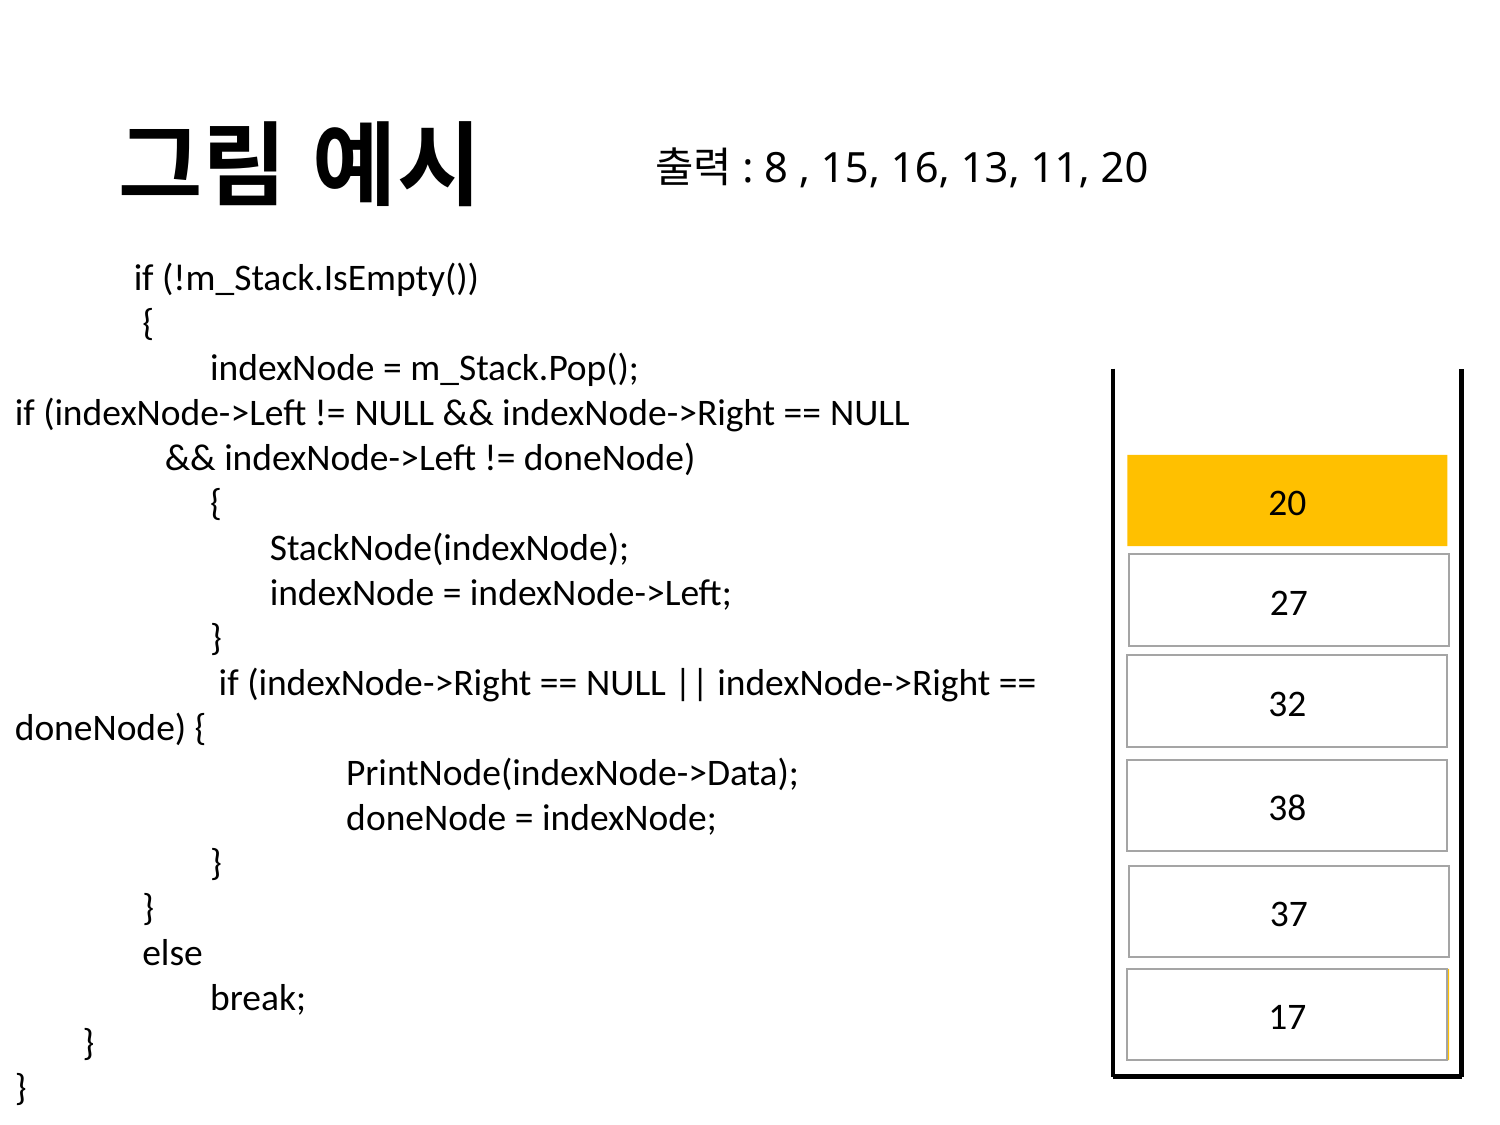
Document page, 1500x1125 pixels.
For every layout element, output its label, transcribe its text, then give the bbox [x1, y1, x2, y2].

title 그림 예시 [103, 59, 543, 245]
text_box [1112, 368, 1462, 1077]
text_box 출력: 8 , 15, 16, 13, 11, 20 [640, 59, 1500, 278]
text_box if (!m_Stack.IsEmpty()) { indexNode = m_Stack.Pop(); if (indexNode->Left != NULL && indexNode->Right == NULL && indexNode->Left != doneNode) { StackNode(indexNode); indexNode = indexNode->Left; } if (indexNode->Right == NULL || indexNode->Right == doneNode) { PrintNode(indexNode->Data); doneNode = indexNode; } } else break; } } [0, 245, 1086, 1116]
